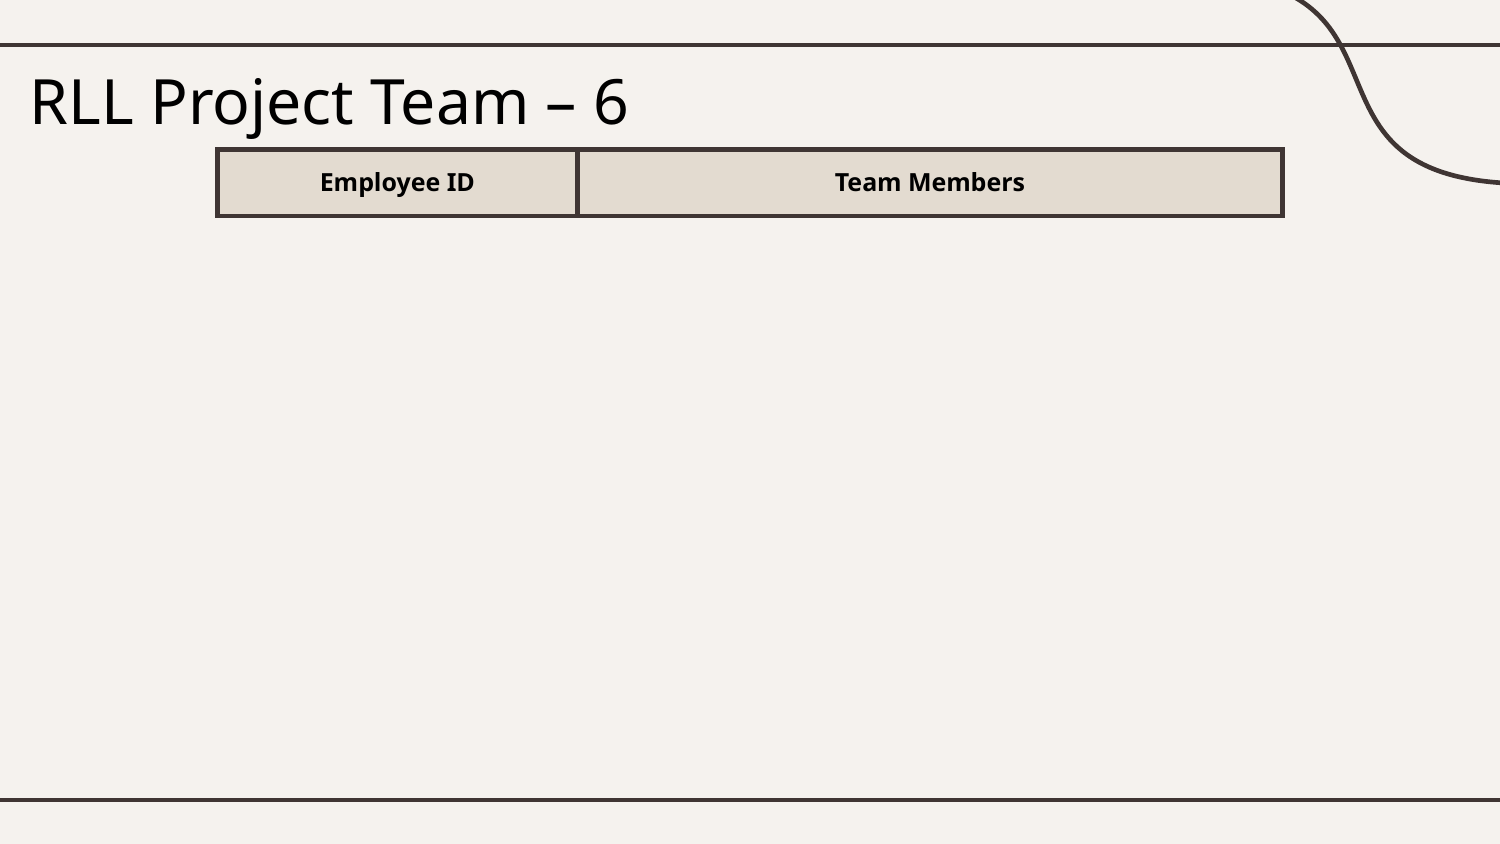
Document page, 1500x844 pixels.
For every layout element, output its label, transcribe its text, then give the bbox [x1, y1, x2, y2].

table_header Team Members [580, 152, 1280, 214]
table_header Employee ID [220, 152, 575, 214]
title RLL Project Team – 6 [14, 46, 1281, 141]
